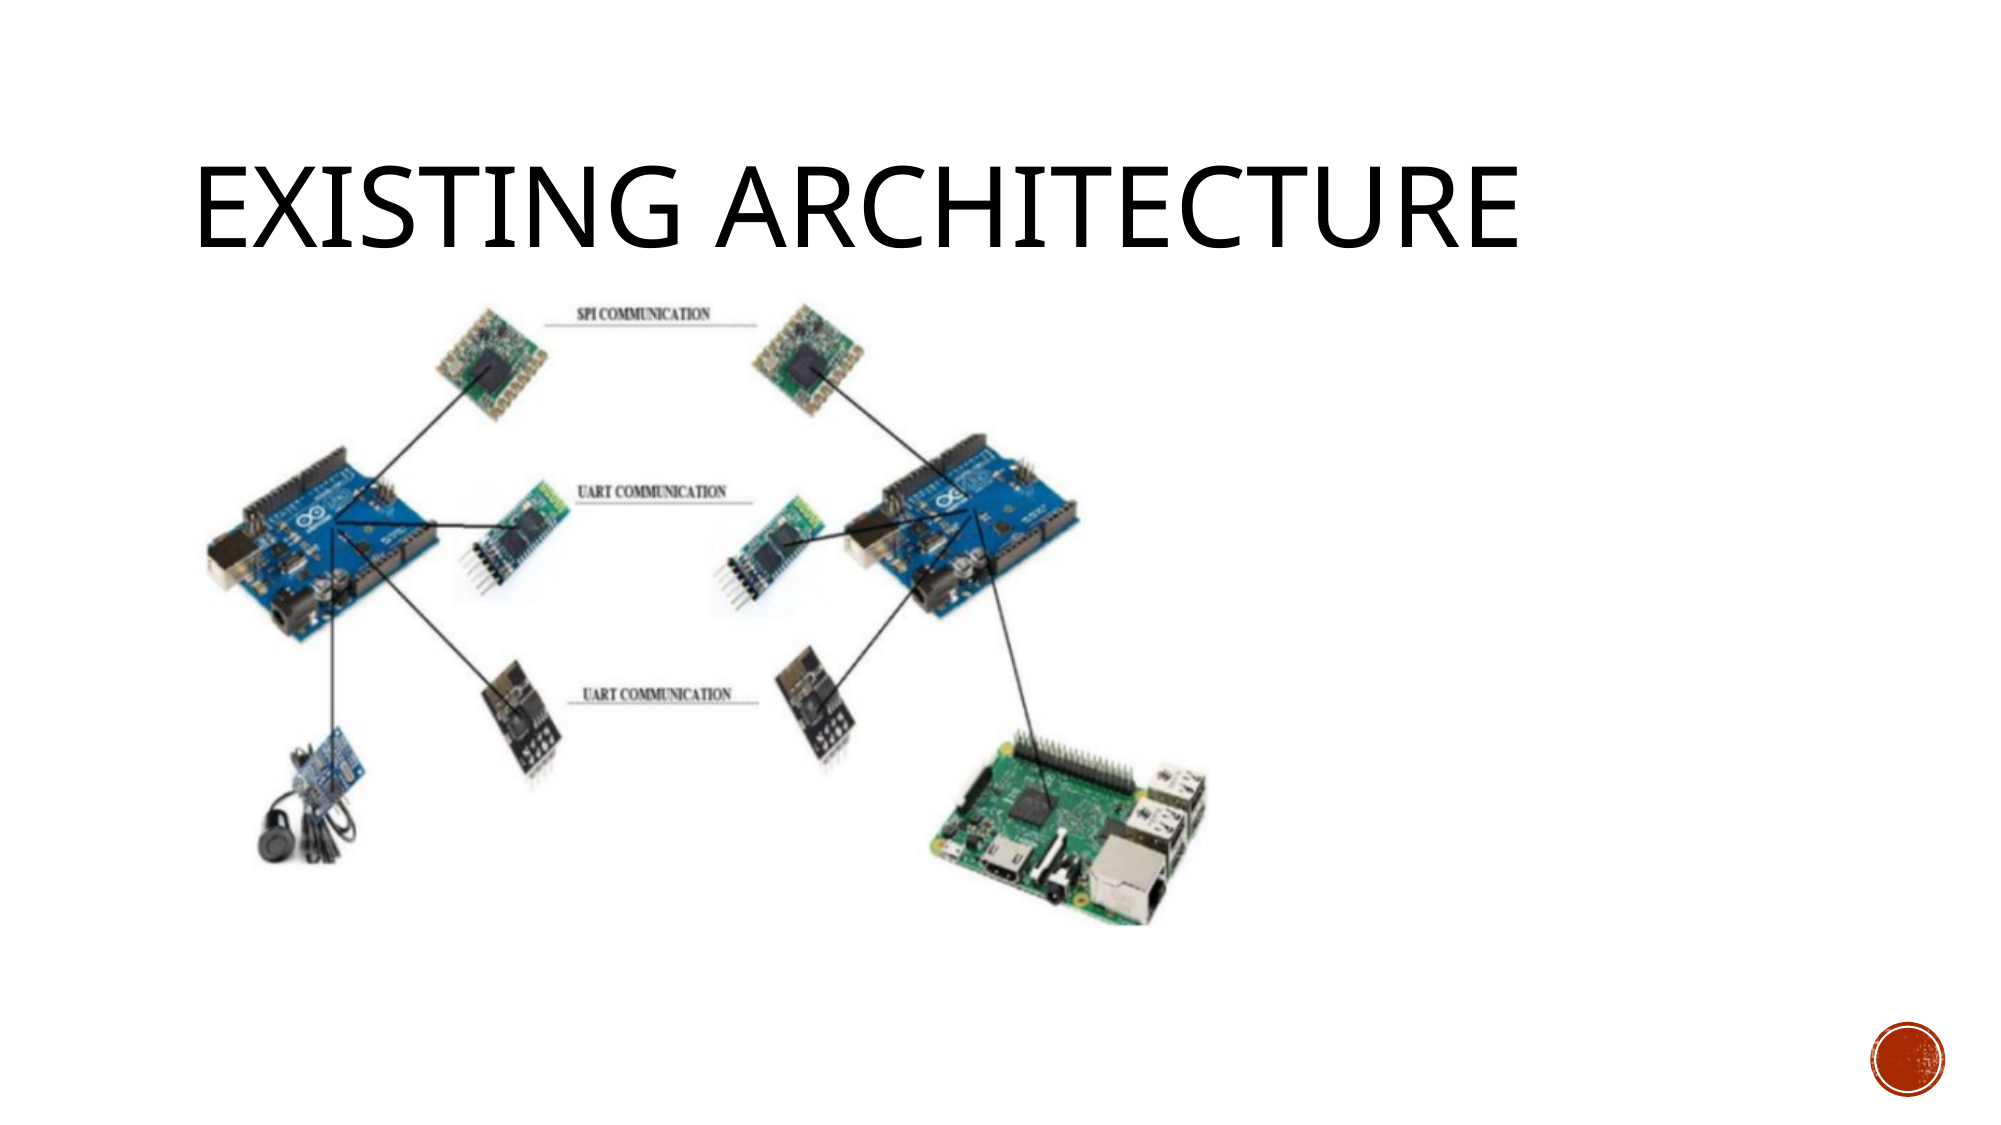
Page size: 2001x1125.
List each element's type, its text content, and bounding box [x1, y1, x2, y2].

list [177, 291, 1218, 950]
title Existing architecture [175, 79, 1826, 344]
